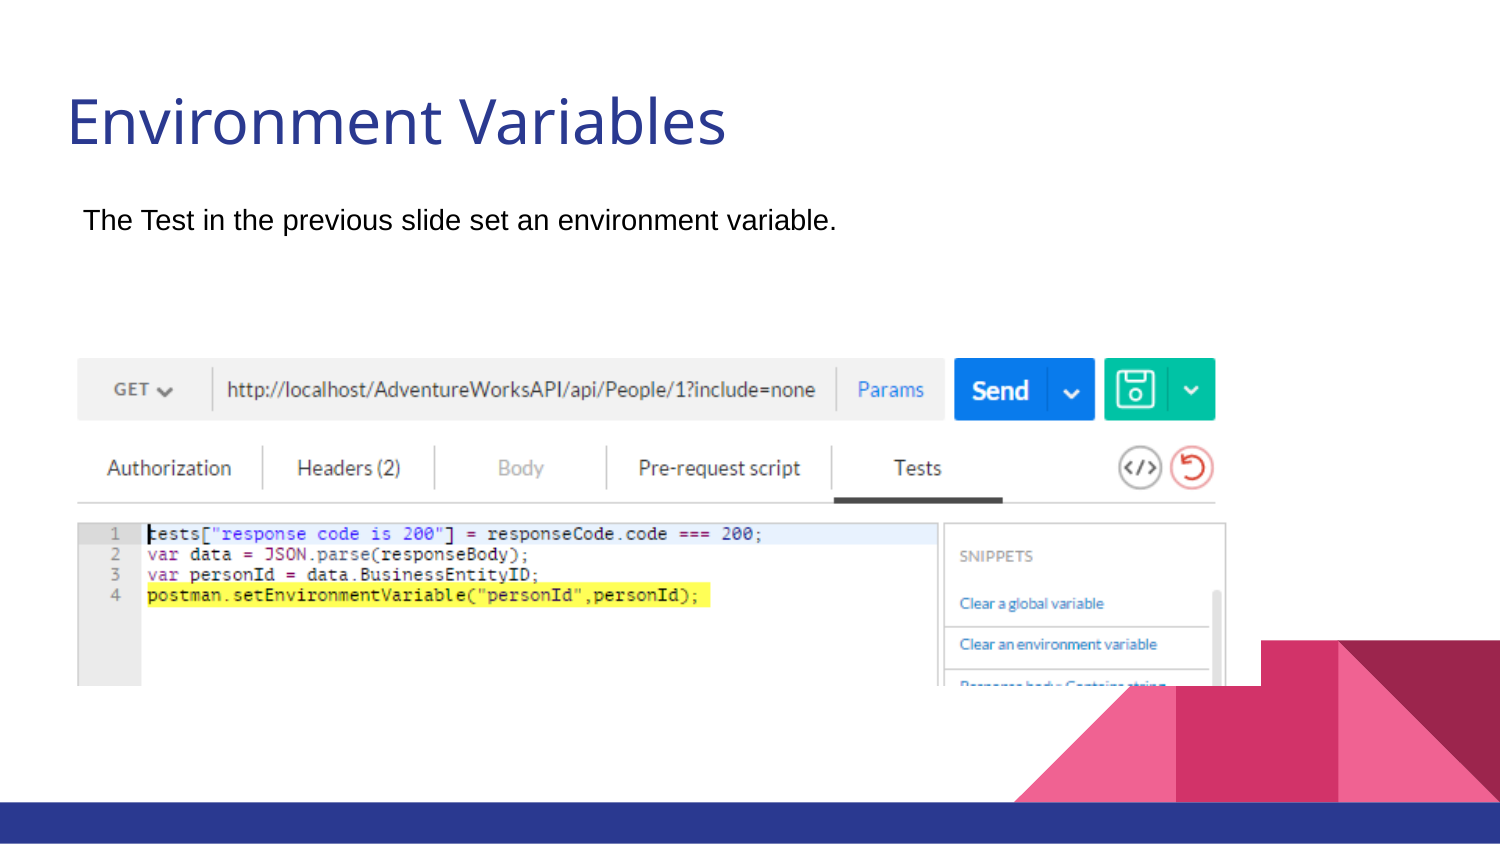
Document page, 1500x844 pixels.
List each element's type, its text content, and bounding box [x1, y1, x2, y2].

picture [50, 358, 1261, 686]
text_box The Test in the previous slide set an environment variable. [67, 186, 992, 340]
title Environment Variables [51, 67, 1449, 167]
